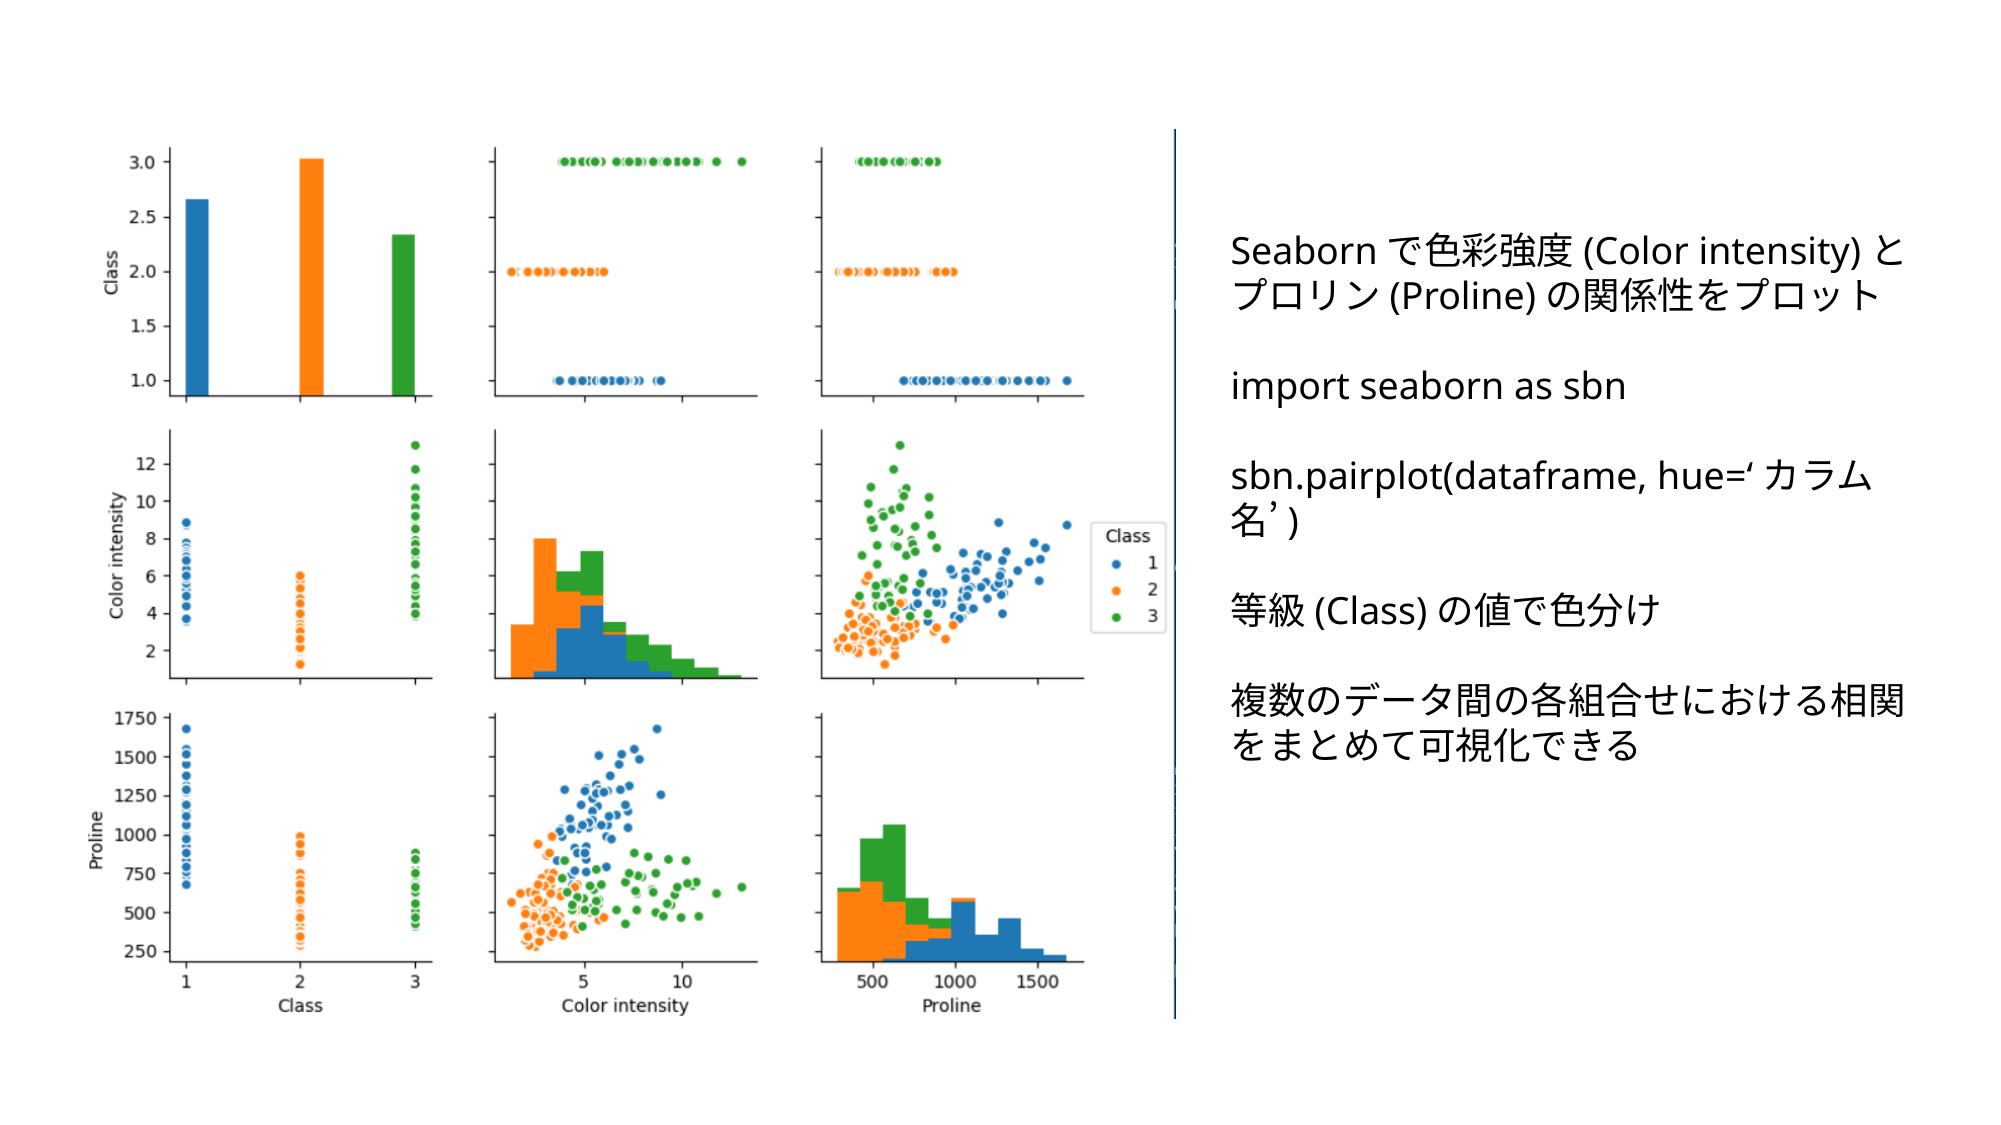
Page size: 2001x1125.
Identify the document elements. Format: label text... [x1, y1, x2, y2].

picture [83, 129, 1176, 1019]
text_box Seabornで色彩強度(Color intensity)とプロリン(Proline)の関係性をプロット import seaborn as sbn sbn.pairplot(dataframe, hue=‘カラム名’) 等級(Class)の値で色分け 複数のデータ間の各組合せにおける相関をまとめて可視化できる [1216, 219, 1943, 775]
